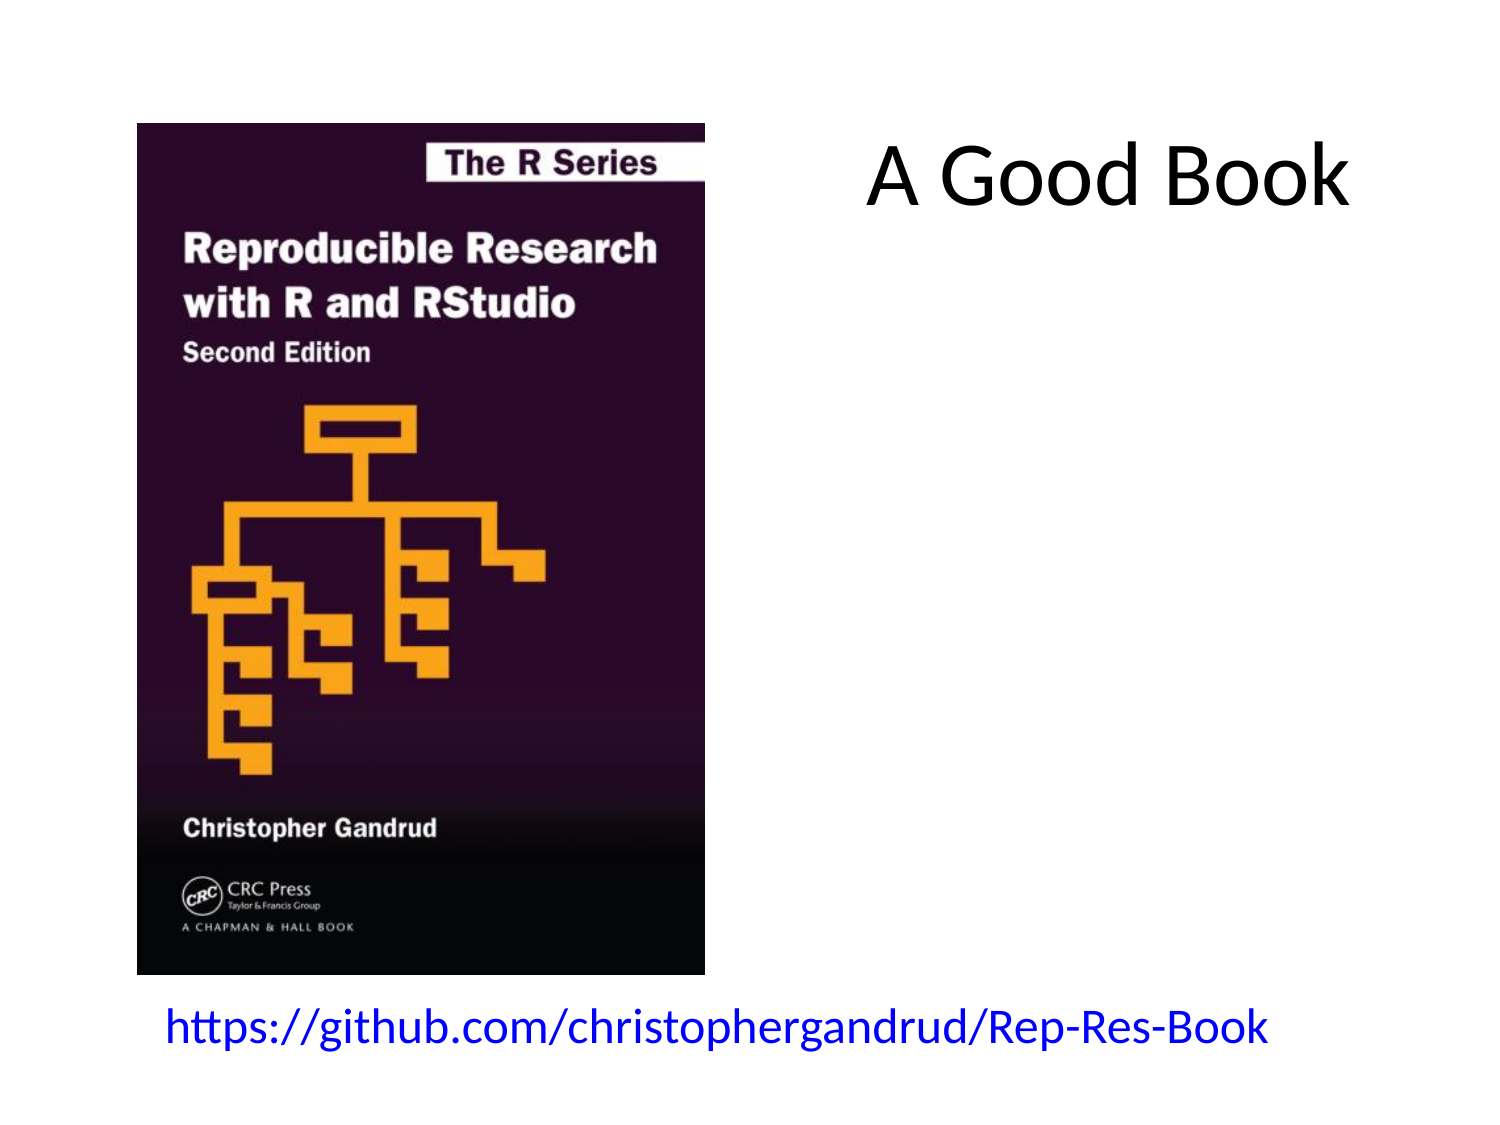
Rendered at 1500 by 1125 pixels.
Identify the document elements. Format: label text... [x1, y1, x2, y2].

title A Good Book [734, 75, 1485, 263]
text_box https://github.com/christophergandrud/Rep-Res-Book [149, 986, 1338, 1061]
picture [137, 123, 706, 976]
